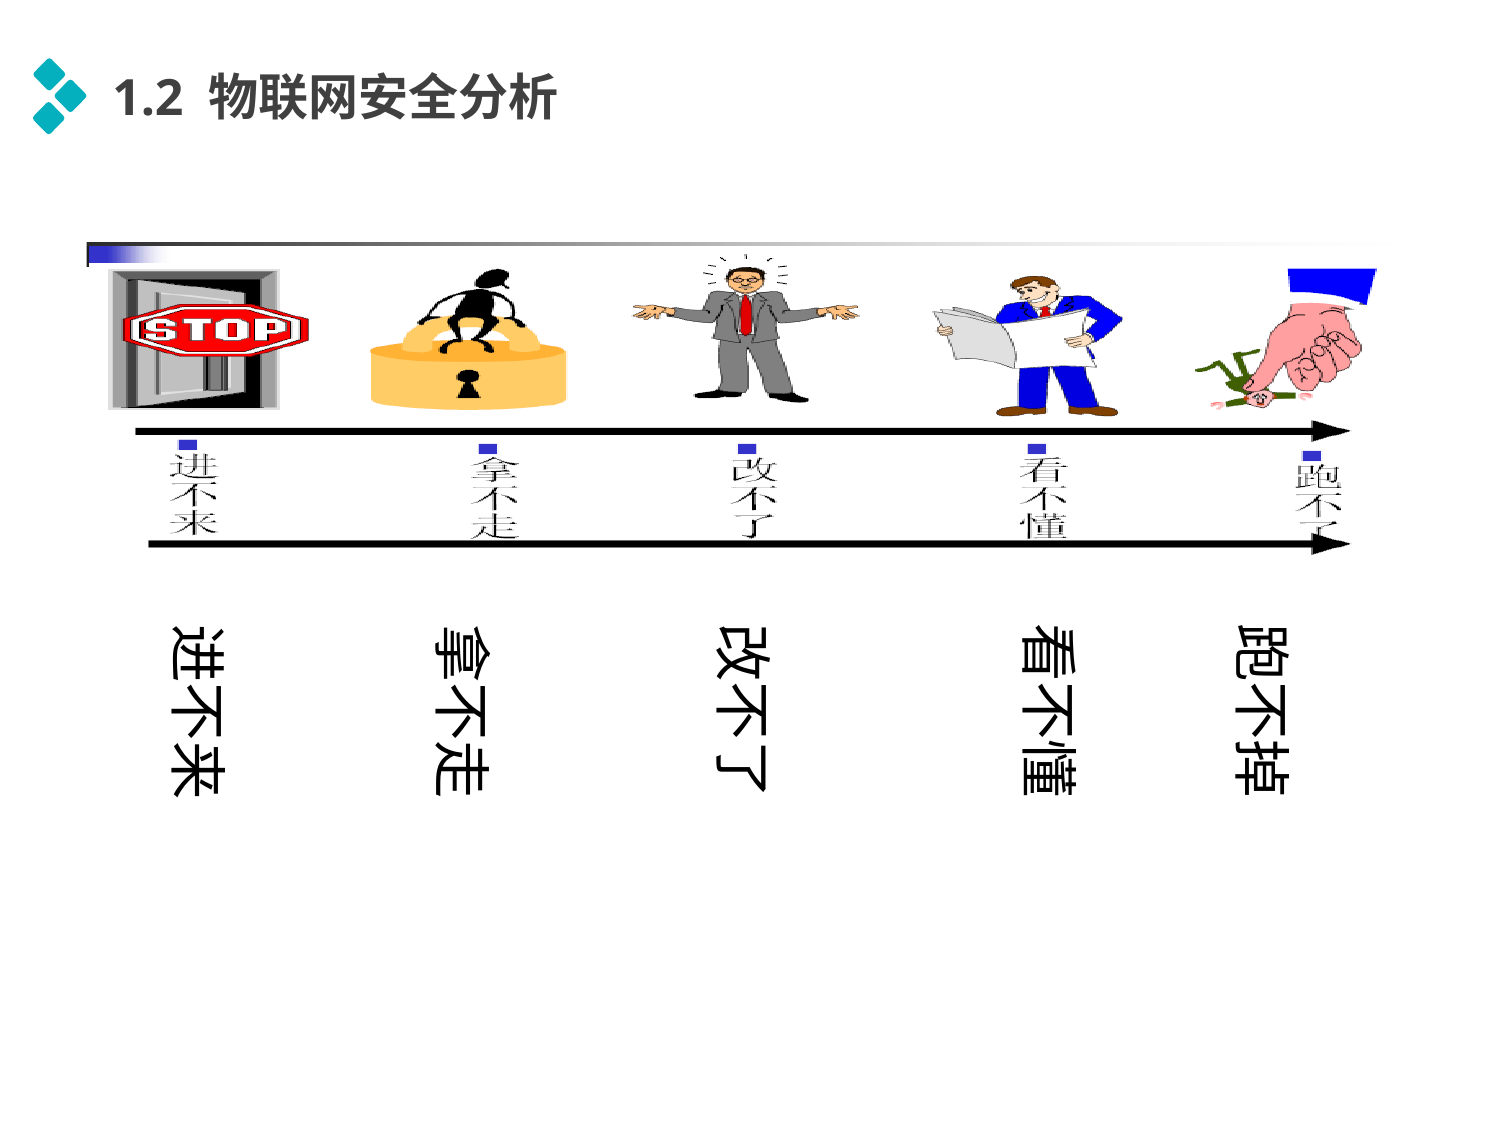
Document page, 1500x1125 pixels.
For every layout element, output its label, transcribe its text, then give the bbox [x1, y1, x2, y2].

text_box [32, 102, 65, 135]
text_box 改不了 [693, 623, 828, 931]
text_box 进不来 [148, 624, 283, 905]
text_box [54, 79, 87, 113]
text_box [33, 58, 66, 91]
text_box 跑不掉 [1212, 623, 1348, 930]
picture [86, 242, 1393, 569]
text_box 看不懂 [999, 623, 1134, 930]
text_box 拿不走 [412, 624, 548, 931]
text_box 1.2 物联网安全分析 [100, 59, 618, 131]
